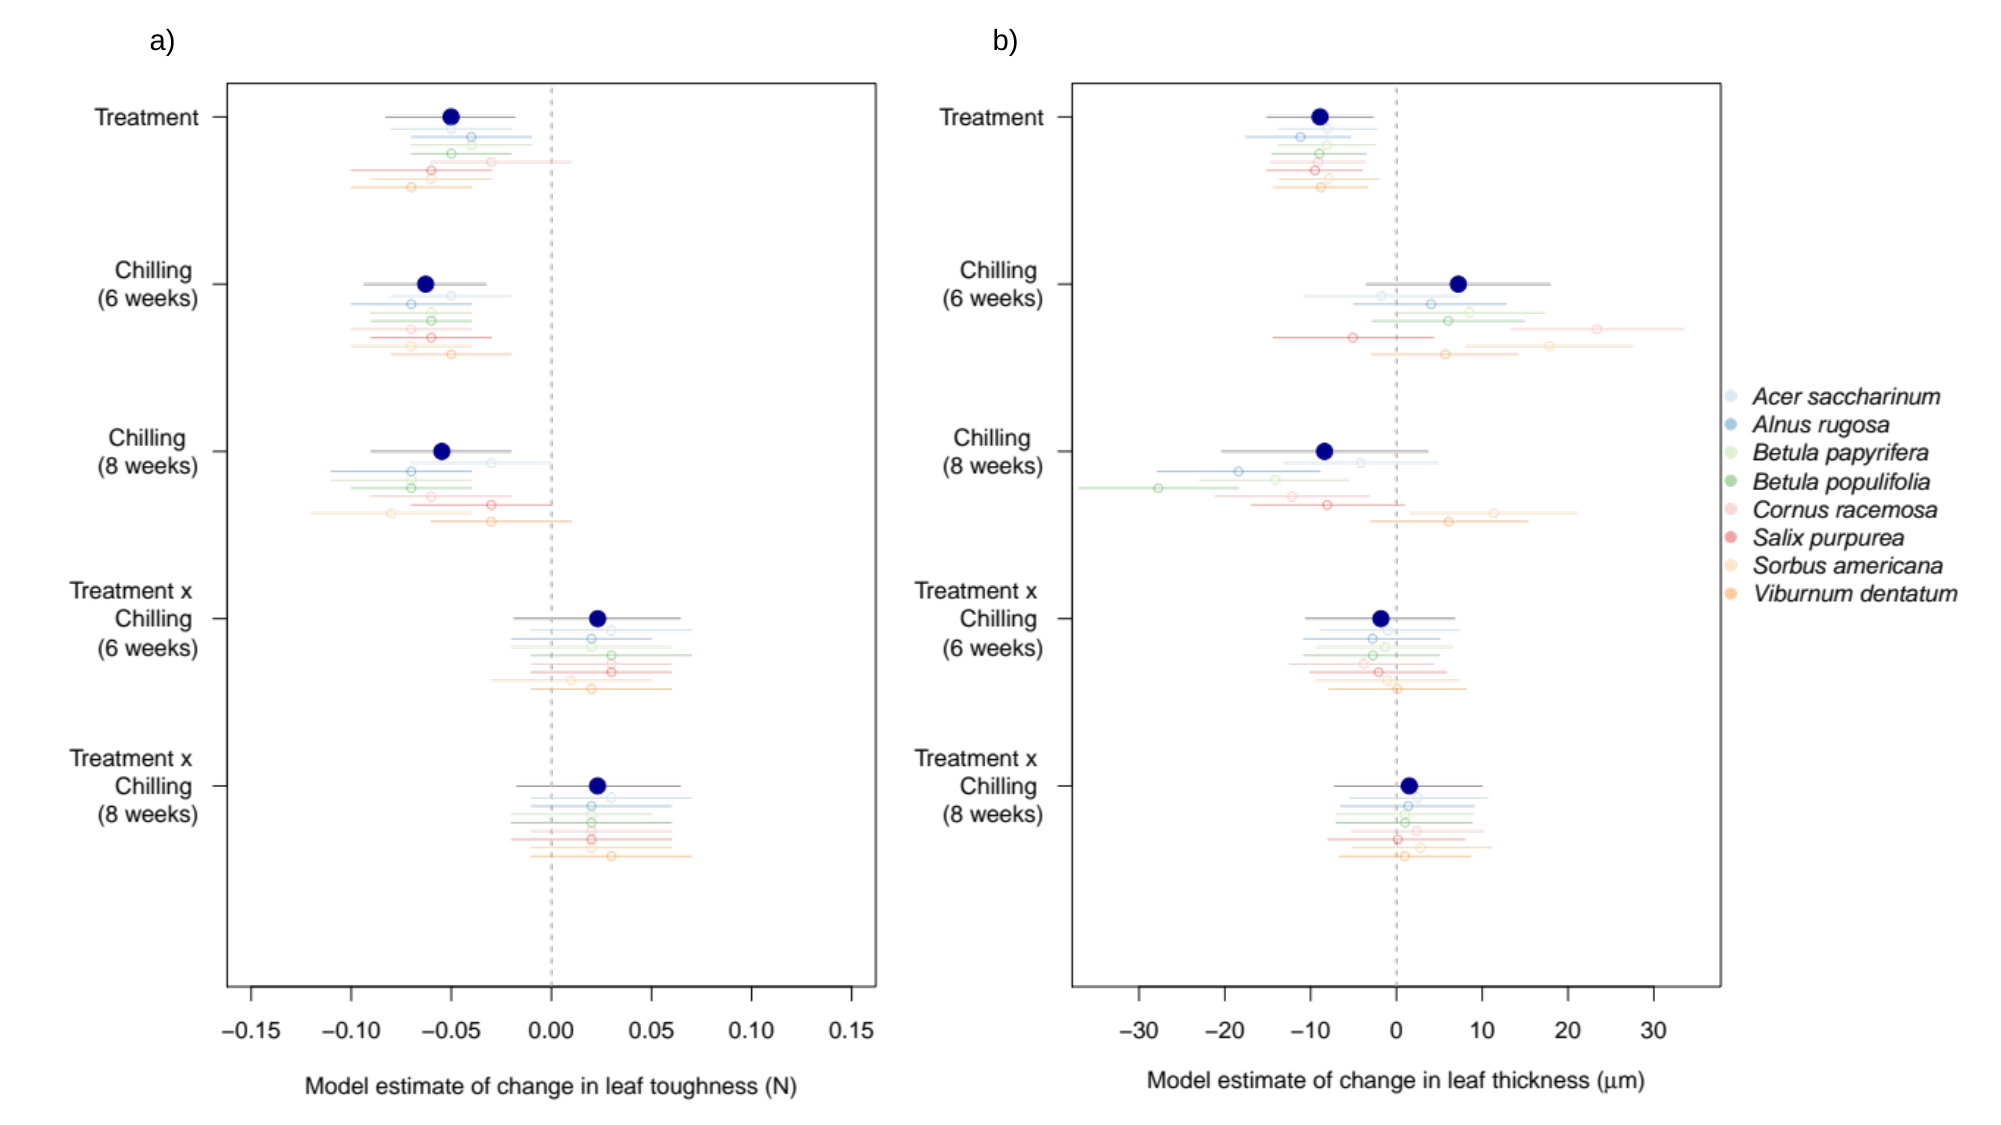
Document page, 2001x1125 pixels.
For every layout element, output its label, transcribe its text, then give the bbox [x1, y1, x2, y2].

picture [30, 64, 879, 1125]
text_box a) [134, 13, 199, 64]
picture [911, 64, 2000, 1125]
text_box b) [978, 13, 1042, 64]
